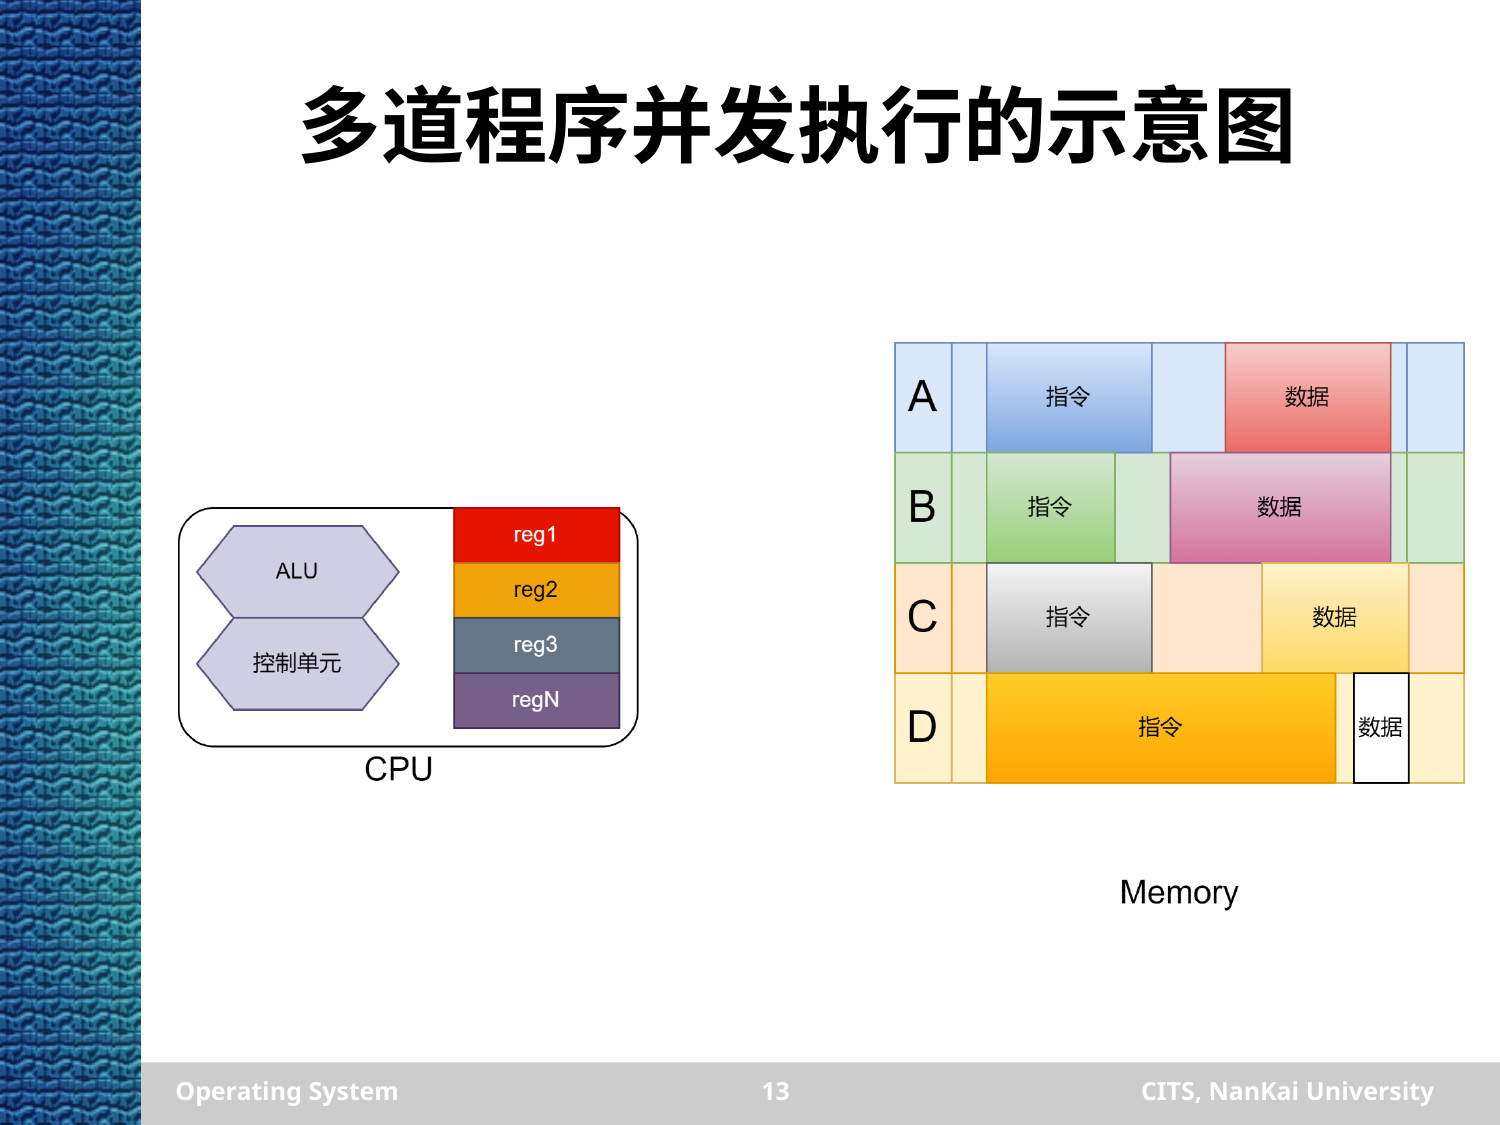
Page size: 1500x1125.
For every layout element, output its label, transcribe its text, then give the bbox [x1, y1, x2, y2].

title 多道程序并发执行的示意图 [159, 50, 1436, 197]
slide_number 13 [600, 1067, 951, 1118]
picture [0, 0, 141, 1125]
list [159, 322, 1483, 949]
footer CITS, NanKai University [974, 1067, 1451, 1118]
slide_number Operating System [160, 1067, 574, 1118]
